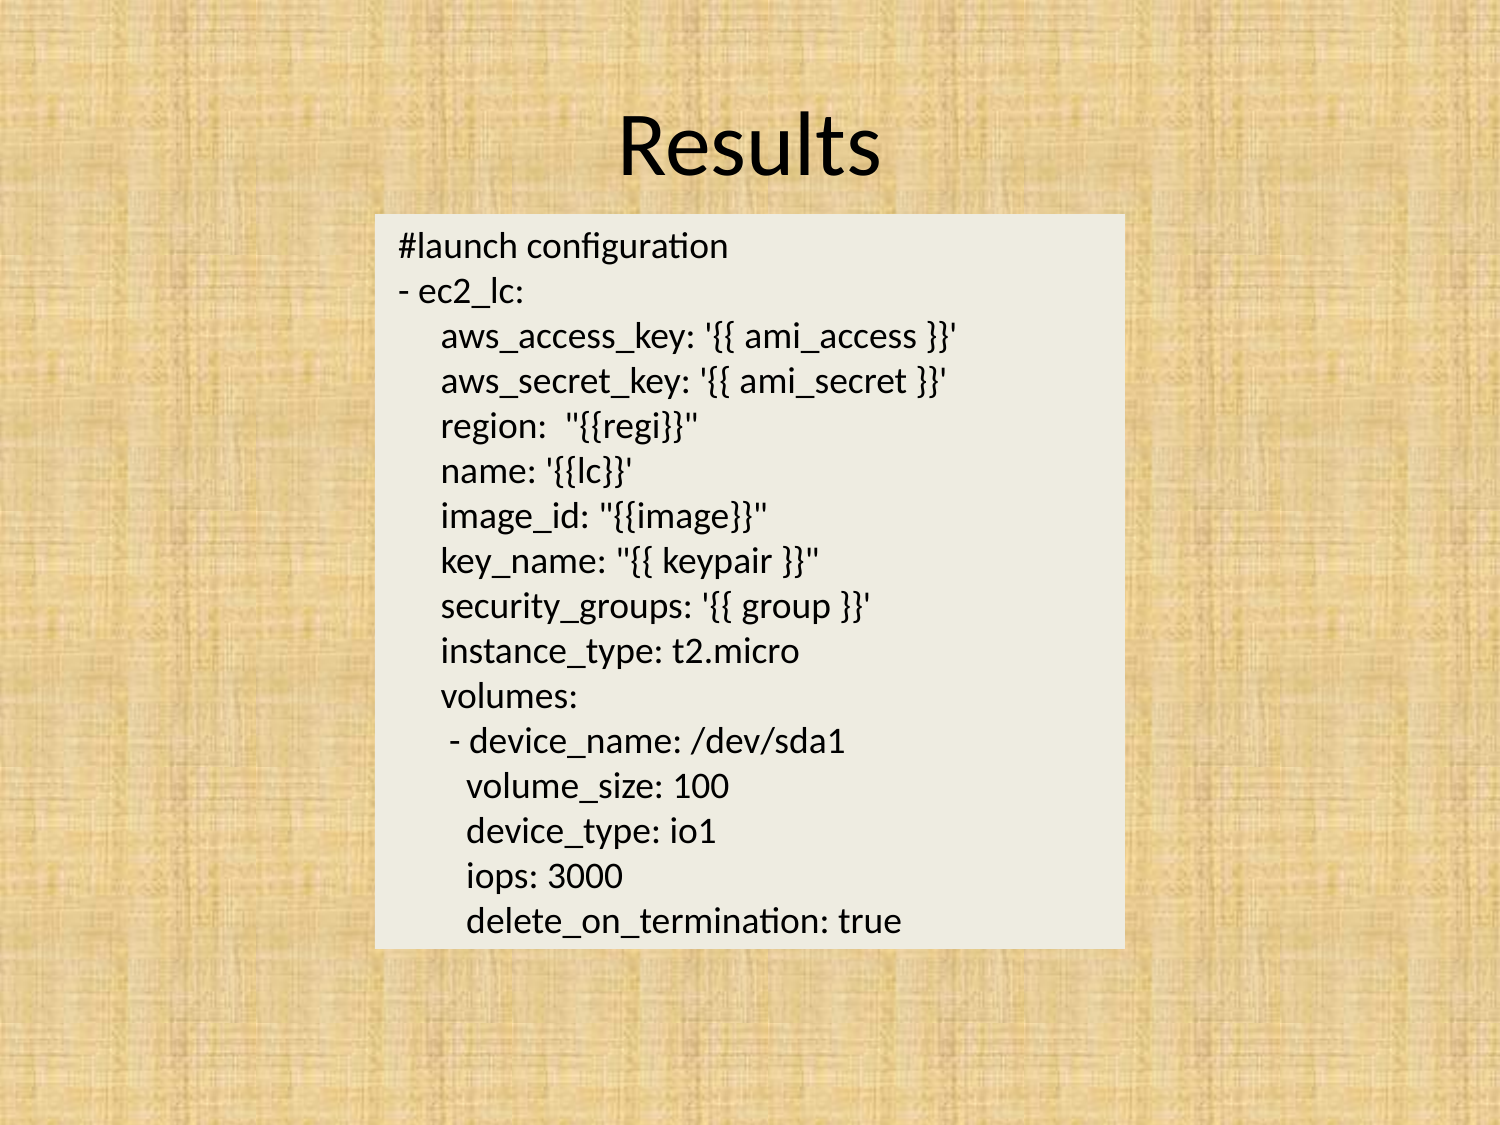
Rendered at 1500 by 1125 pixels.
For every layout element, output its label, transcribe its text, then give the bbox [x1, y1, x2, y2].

picture [0, 0, 1500, 1125]
text_box #launch configuration - ec2_lc: aws_access_key: '{{ ami_access }}' aws_secret_key: '{{ ami_secret }}' region: "{{regi}}" name: '{{lc}}' image_id: "{{image}}" key_name: "{{ keypair }}" security_groups: '{{ group }}' instance_type: t2.micro volumes: - device_name: /dev/sda1 volume_size: 100 device_type: io1 iops: 3000 delete_on_termination: true [374, 214, 1125, 949]
title Results [75, 45, 1425, 233]
